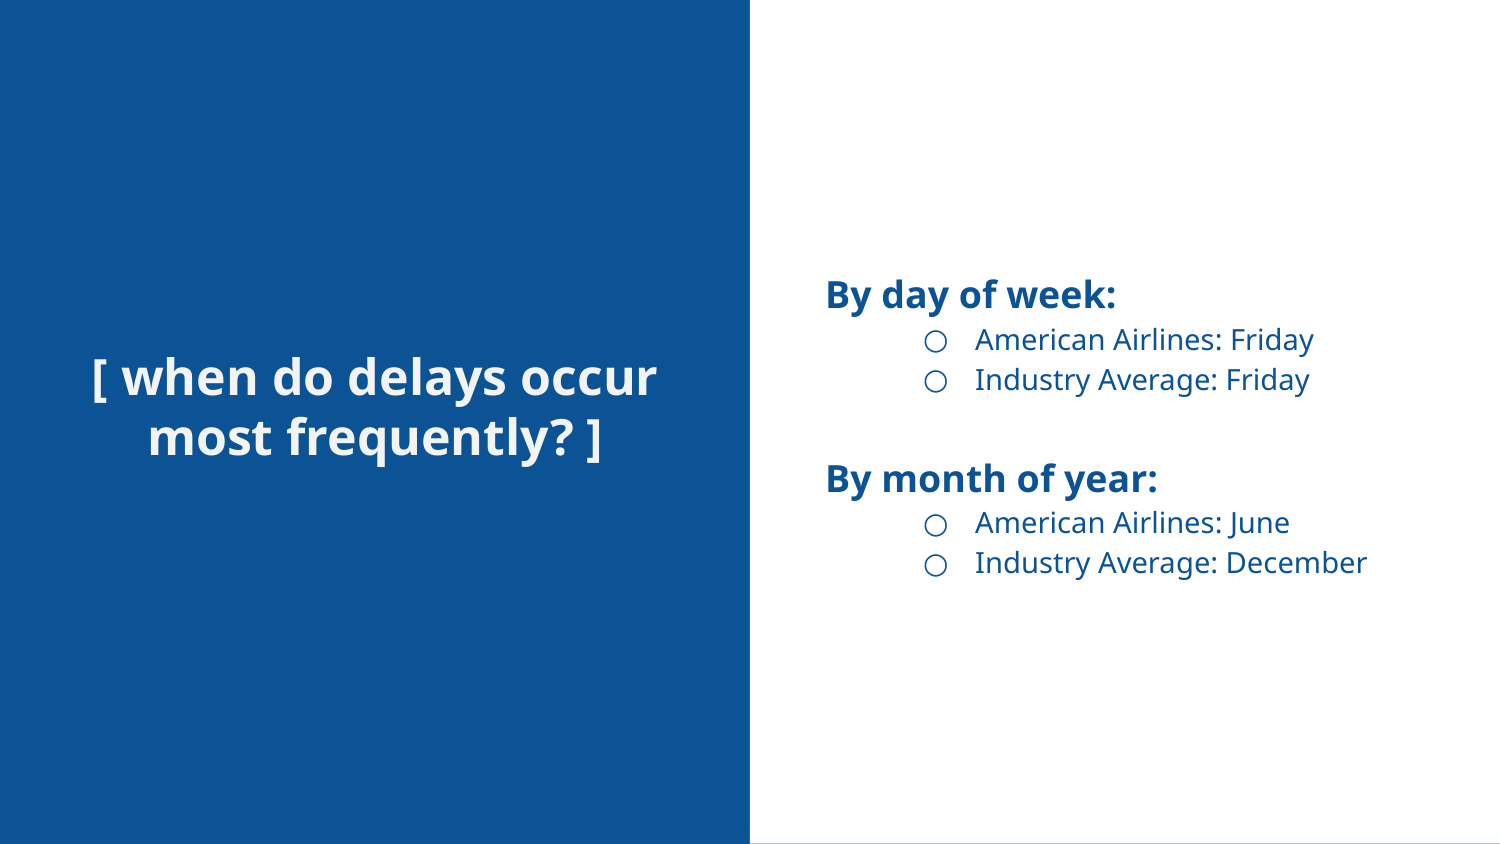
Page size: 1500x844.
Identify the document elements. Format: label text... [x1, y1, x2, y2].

list By day of week: American Airlines: Friday Industry Average: Friday By month of year: American Airlines: June Industry Average: December [810, 118, 1440, 725]
title [ when do delays occur most frequently? ] [43, 225, 708, 481]
